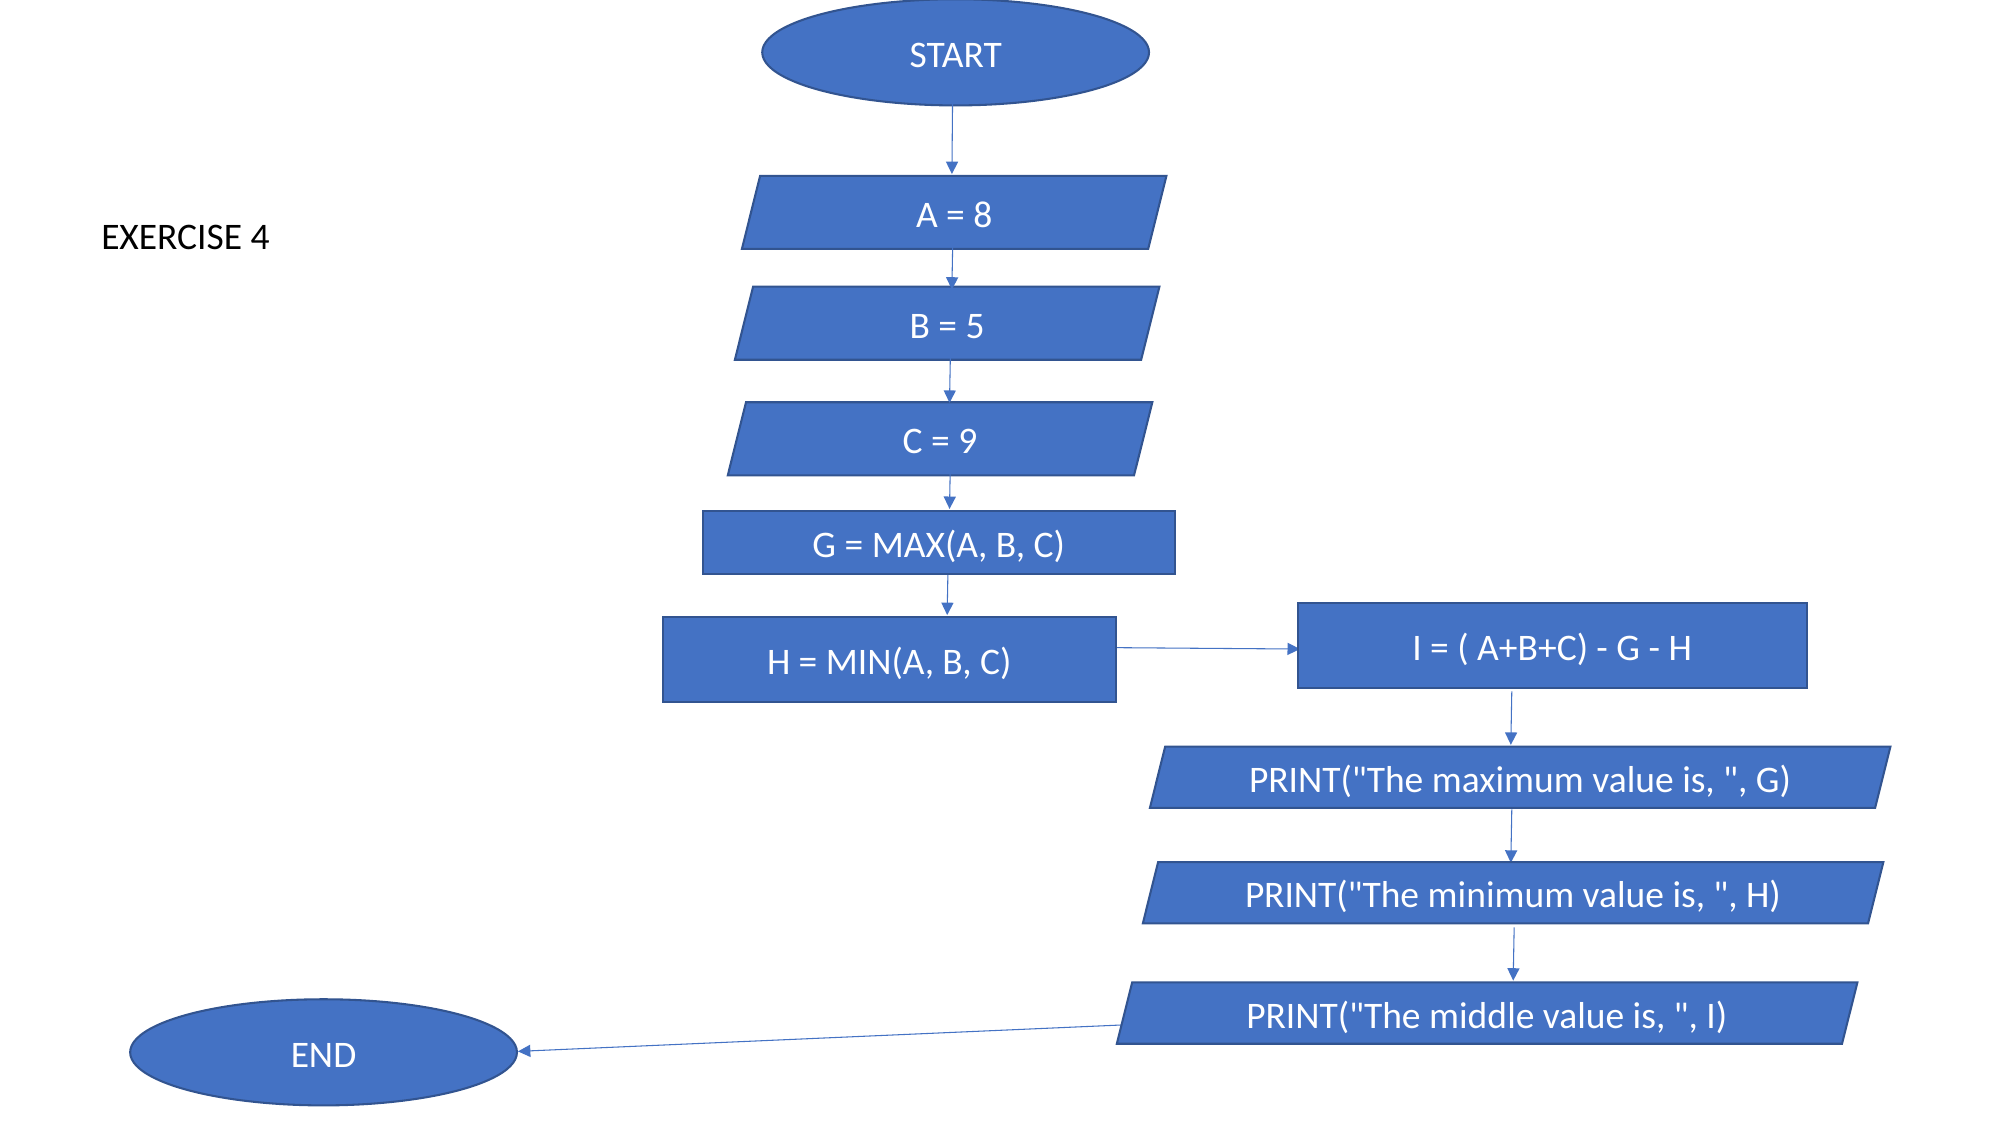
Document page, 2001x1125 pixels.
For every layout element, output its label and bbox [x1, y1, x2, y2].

text_box [86, 0, 1891, 1106]
